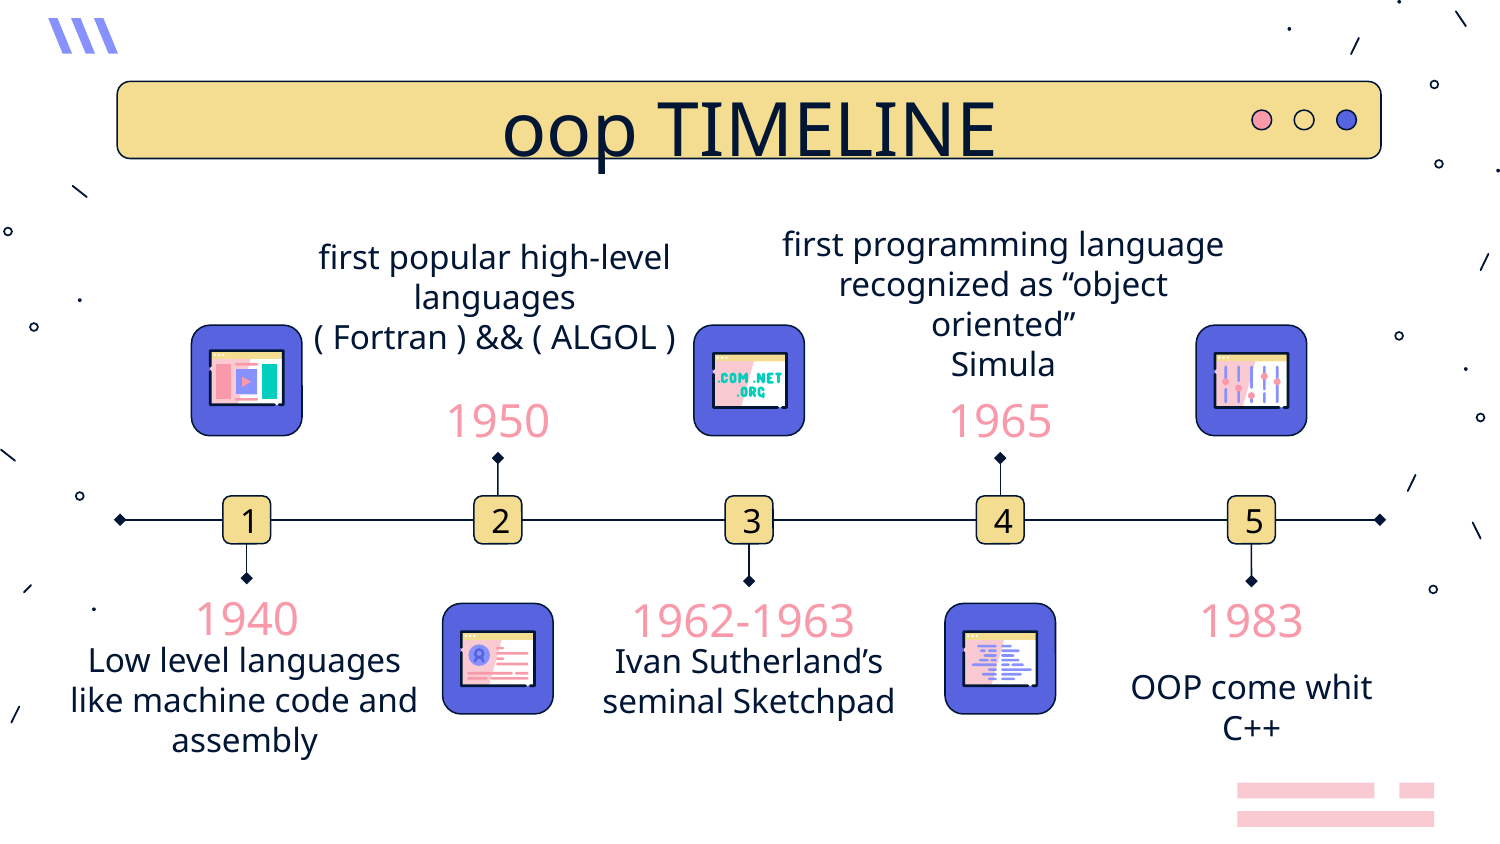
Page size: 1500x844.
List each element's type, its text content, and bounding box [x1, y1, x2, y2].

title oop TIMELINE [224, 79, 1276, 174]
text_box Ivan Sutherland’s seminal Sketchpad [588, 631, 911, 729]
text_box 3 [725, 527, 774, 544]
text_box [442, 603, 554, 714]
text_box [962, 630, 1039, 688]
text_box first programming language recognized as “object oriented” Simula [766, 208, 1241, 398]
text_box 2 [473, 495, 522, 518]
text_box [711, 351, 789, 410]
text_box 4 [976, 527, 1025, 544]
text_box [945, 603, 1056, 714]
text_box [693, 325, 805, 436]
text_box 5 [1227, 527, 1276, 544]
text_box [1196, 325, 1307, 436]
text_box 1962-1963 [623, 581, 875, 631]
text_box 2 [473, 527, 522, 544]
text_box 1965 [874, 381, 1126, 459]
text_box 5 [1227, 495, 1276, 518]
text_box 1940 [121, 578, 373, 612]
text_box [459, 630, 537, 688]
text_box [1213, 351, 1290, 410]
text_box OOP come whit C++ [1125, 658, 1378, 756]
text_box 1 [222, 527, 271, 544]
text_box [117, 81, 224, 159]
text_box 3 [725, 495, 773, 518]
text_box 1950 [372, 389, 624, 459]
text_box Low level languages like machine code and assembly [64, 612, 425, 746]
text_box first popular high-level languages ( Fortran ) && ( ALGOL ) [304, 243, 686, 389]
text_box [191, 325, 303, 436]
text_box 1 [222, 495, 271, 518]
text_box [208, 348, 285, 407]
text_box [1251, 109, 1357, 131]
text_box 4 [976, 495, 1025, 518]
text_box [1276, 81, 1382, 159]
text_box 1983 [1125, 581, 1378, 658]
